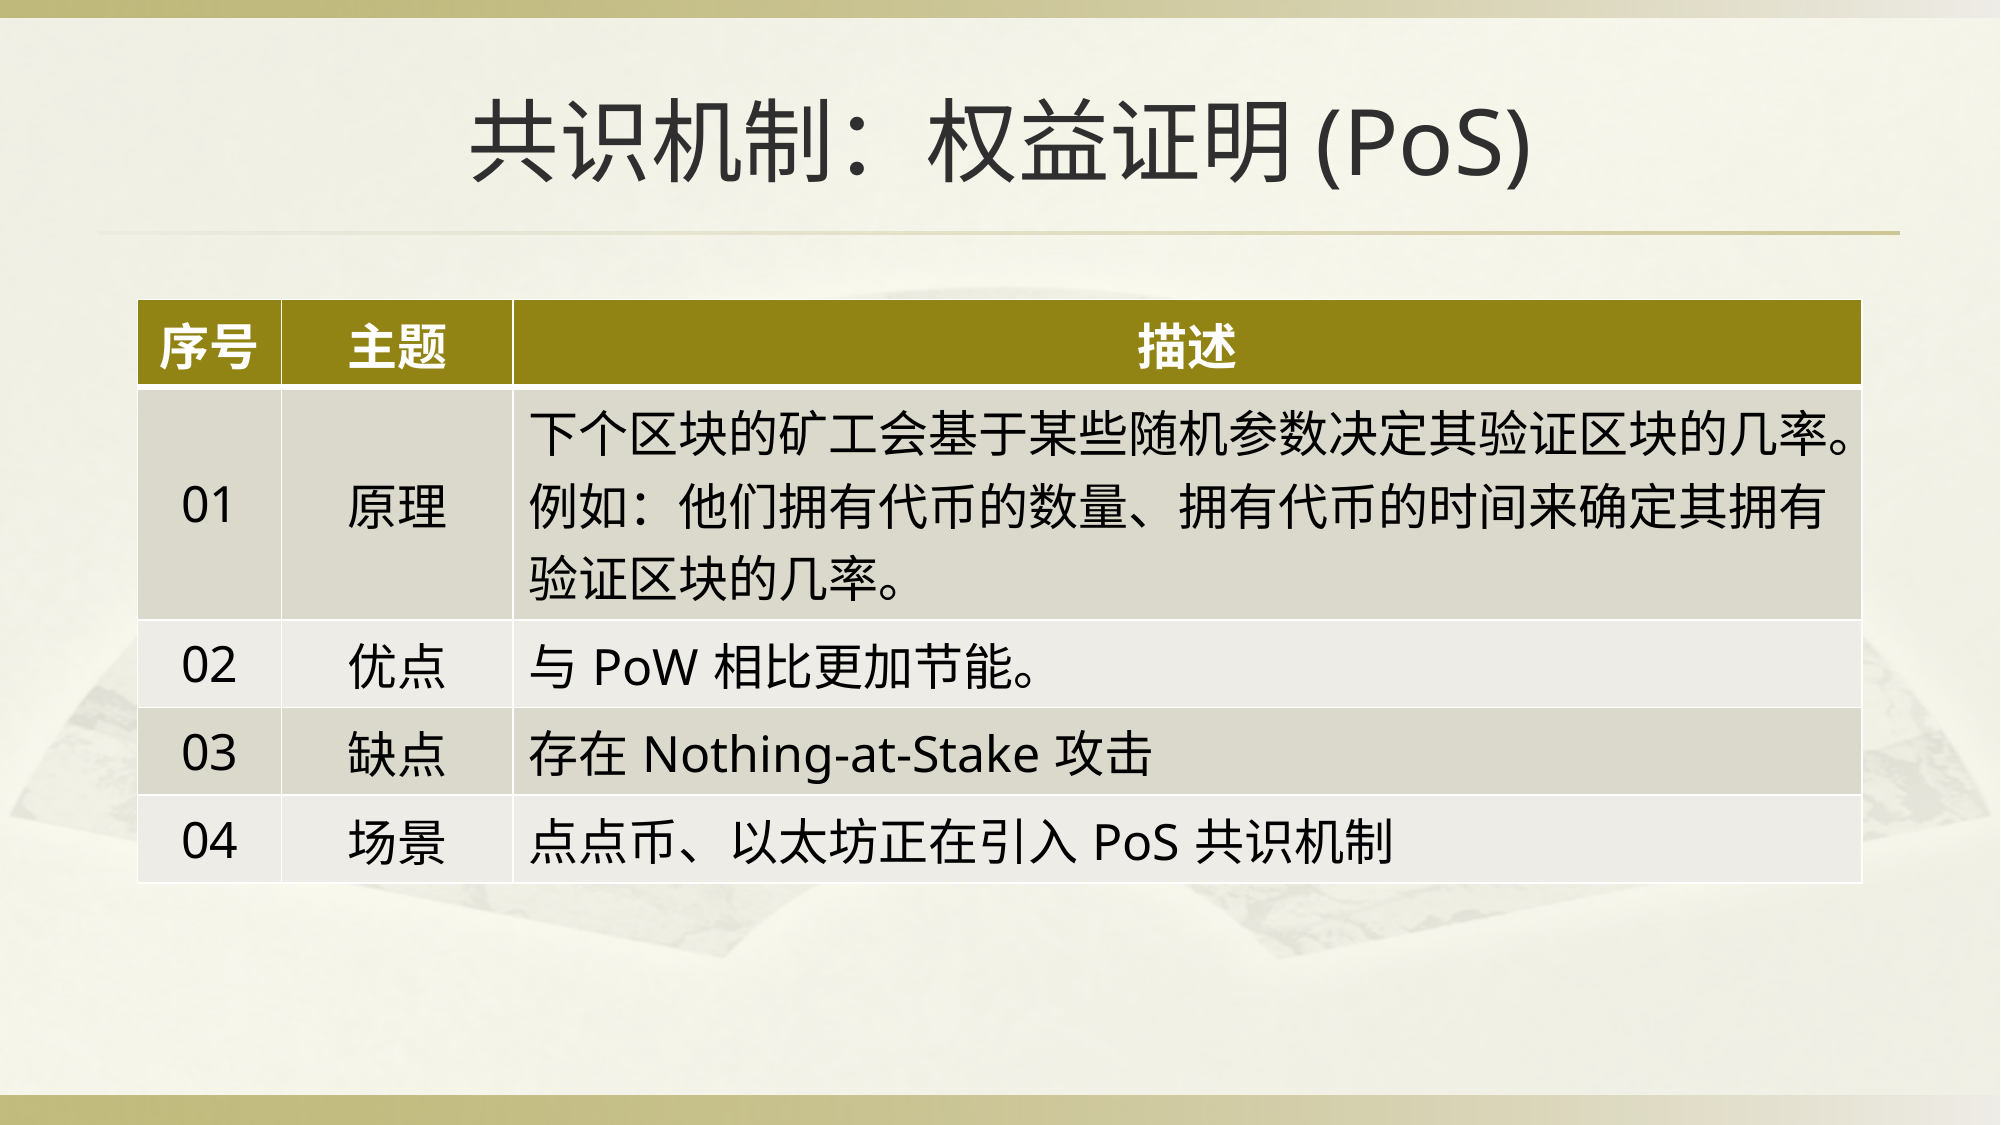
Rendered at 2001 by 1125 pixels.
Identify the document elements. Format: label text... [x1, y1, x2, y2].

table_cell 02 [138, 621, 281, 707]
table_cell 01 [138, 390, 281, 619]
table_header 序号 [138, 300, 281, 384]
table_cell 存在Nothing-at-Stake攻击 [514, 708, 1861, 794]
title 共识机制：权益证明(PoS) [99, 45, 1900, 233]
table_cell 点点币、以太坊正在引入PoS共识机制 [514, 796, 1861, 882]
table_header 主题 [282, 300, 512, 384]
table_header 描述 [514, 300, 1861, 384]
table_cell 优点 [282, 621, 512, 707]
table_cell 03 [138, 708, 281, 794]
table_cell 与PoW相比更加节能。 [514, 621, 1861, 707]
table_cell 原理 [282, 390, 512, 619]
table_cell 缺点 [282, 708, 512, 794]
table_cell 04 [138, 796, 281, 882]
table_cell 下个区块的矿工会基于某些随机参数决定其验证区块的几率。 例如：他们拥有代币的数量、拥有代币的时间来确定其拥有验证区块的几率。 [514, 390, 1861, 619]
table_cell 场景 [282, 796, 512, 882]
